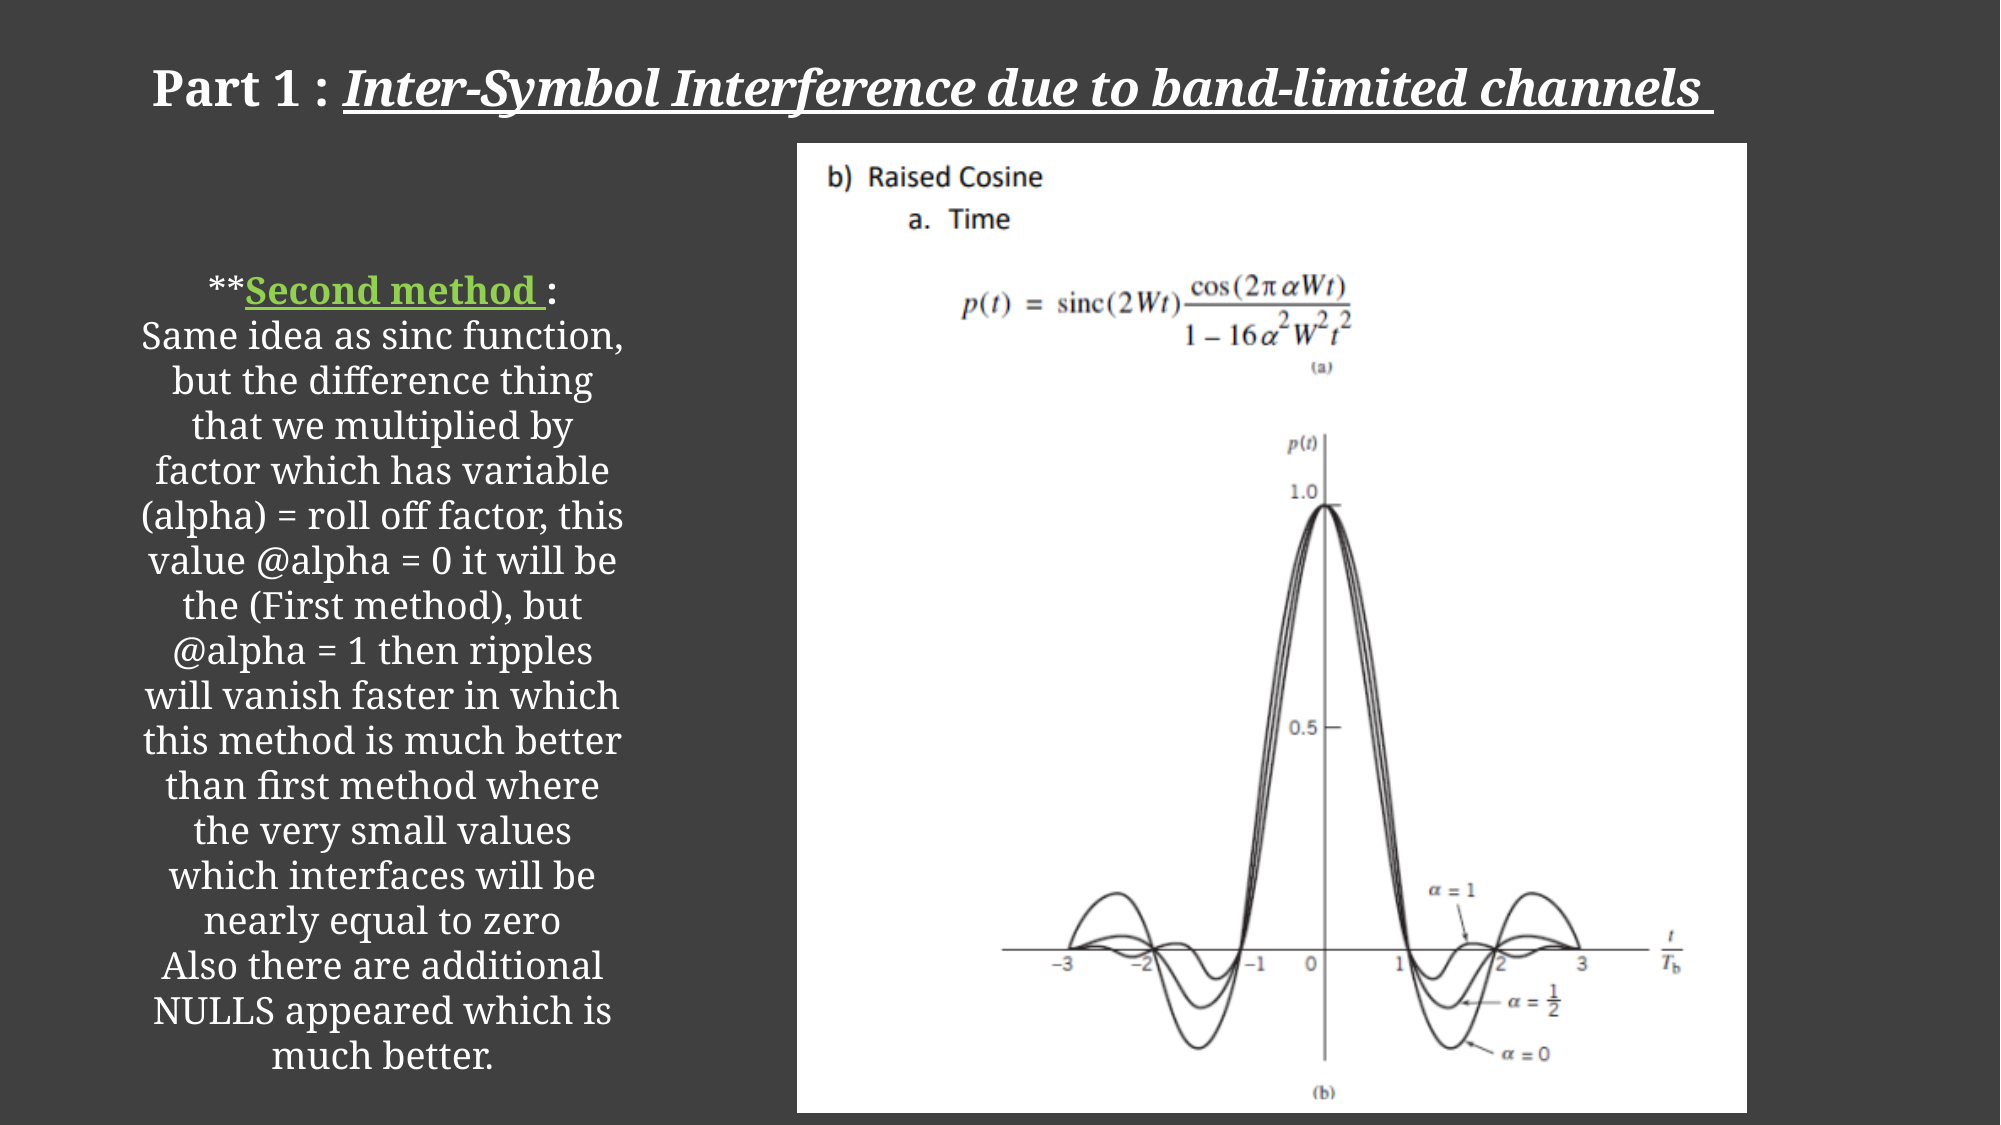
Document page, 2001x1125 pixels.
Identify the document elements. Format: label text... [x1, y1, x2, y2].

picture [797, 143, 1747, 1113]
text_box **Second method : Same idea as sinc function, but the difference thing that we multiplied by factor which has variable (alpha) = roll off factor, this value @alpha = 0 it will be the (First method), but @alpha = 1 then ripples will vanish faster in which this method is much better than first method where the very small values which interfaces will be nearly equal to zero Also there are additional NULLS appeared which is much better. [124, 259, 642, 1085]
title Part 1 : Inter-Symbol Interference due to band-limited channels [137, 59, 1863, 181]
